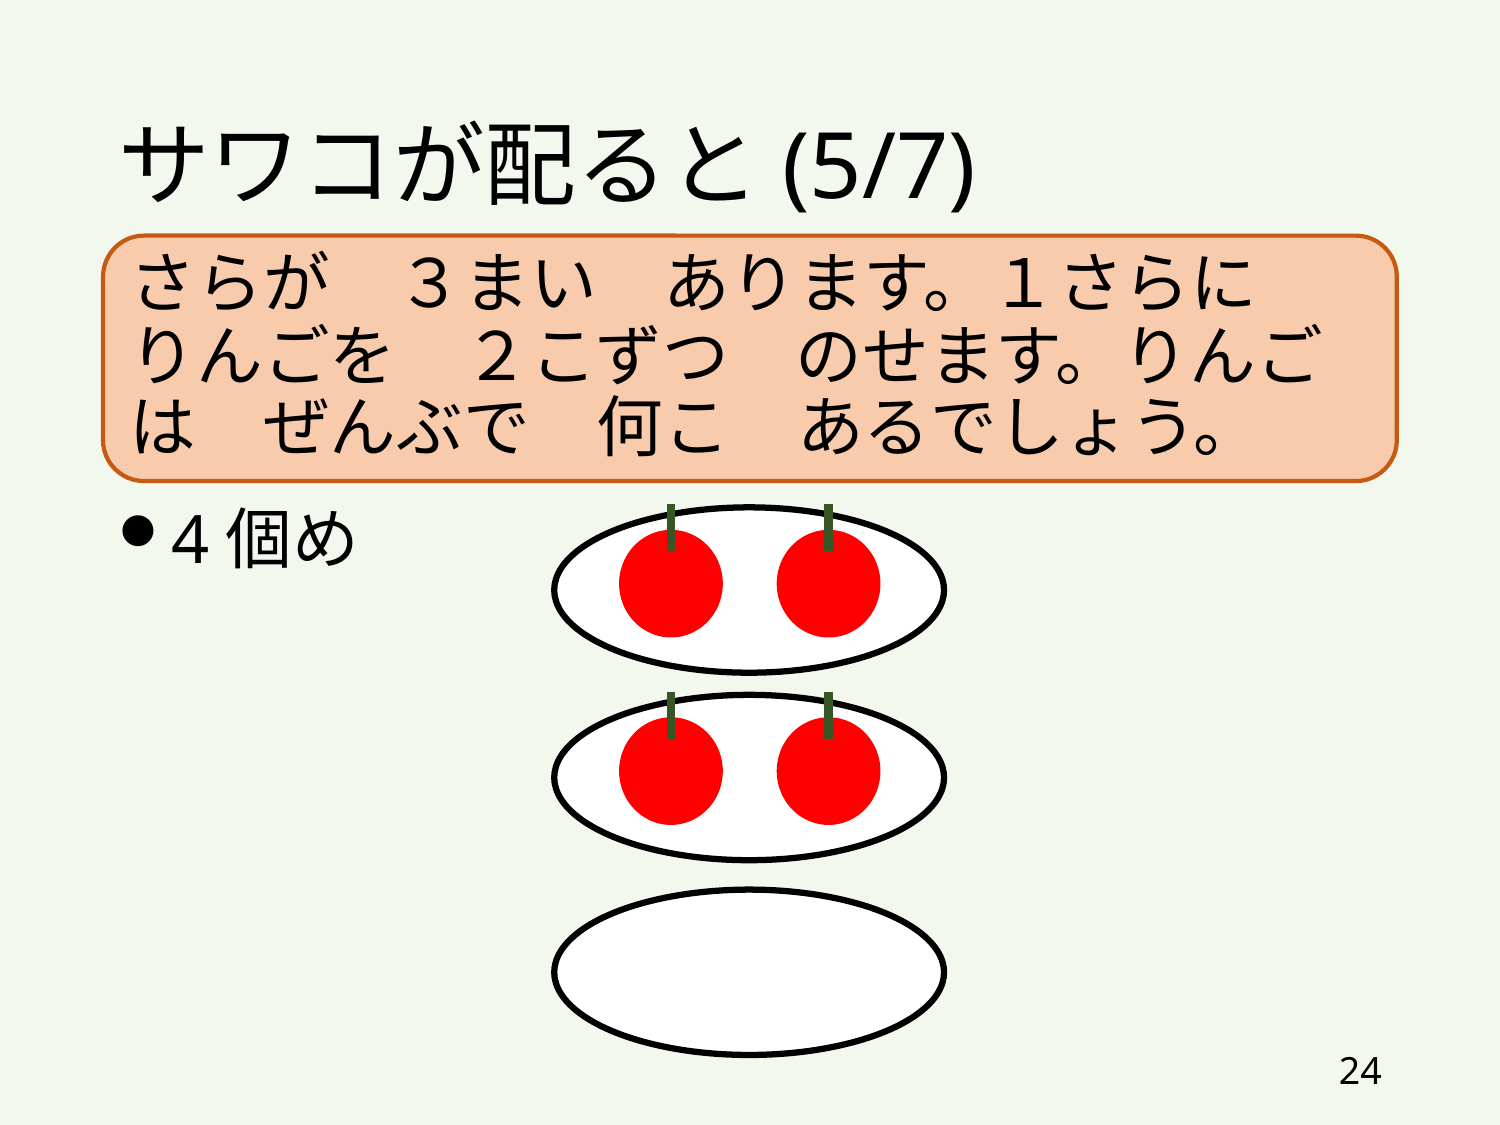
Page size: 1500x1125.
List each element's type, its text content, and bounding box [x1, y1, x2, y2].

text_box [579, 1014, 920, 1056]
text_box 4個め [103, 498, 1397, 1014]
title サワコが配ると(5/7) [103, 59, 1397, 264]
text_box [619, 691, 723, 825]
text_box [776, 691, 881, 825]
slide_number 24 [1059, 1042, 1397, 1103]
text_box さらが ３まい あります。１さらに りんごを ２こずつ のせます。りんごは ぜんぶで 何こ あるでしょう。 [101, 234, 1398, 483]
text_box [776, 504, 881, 638]
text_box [619, 504, 723, 638]
